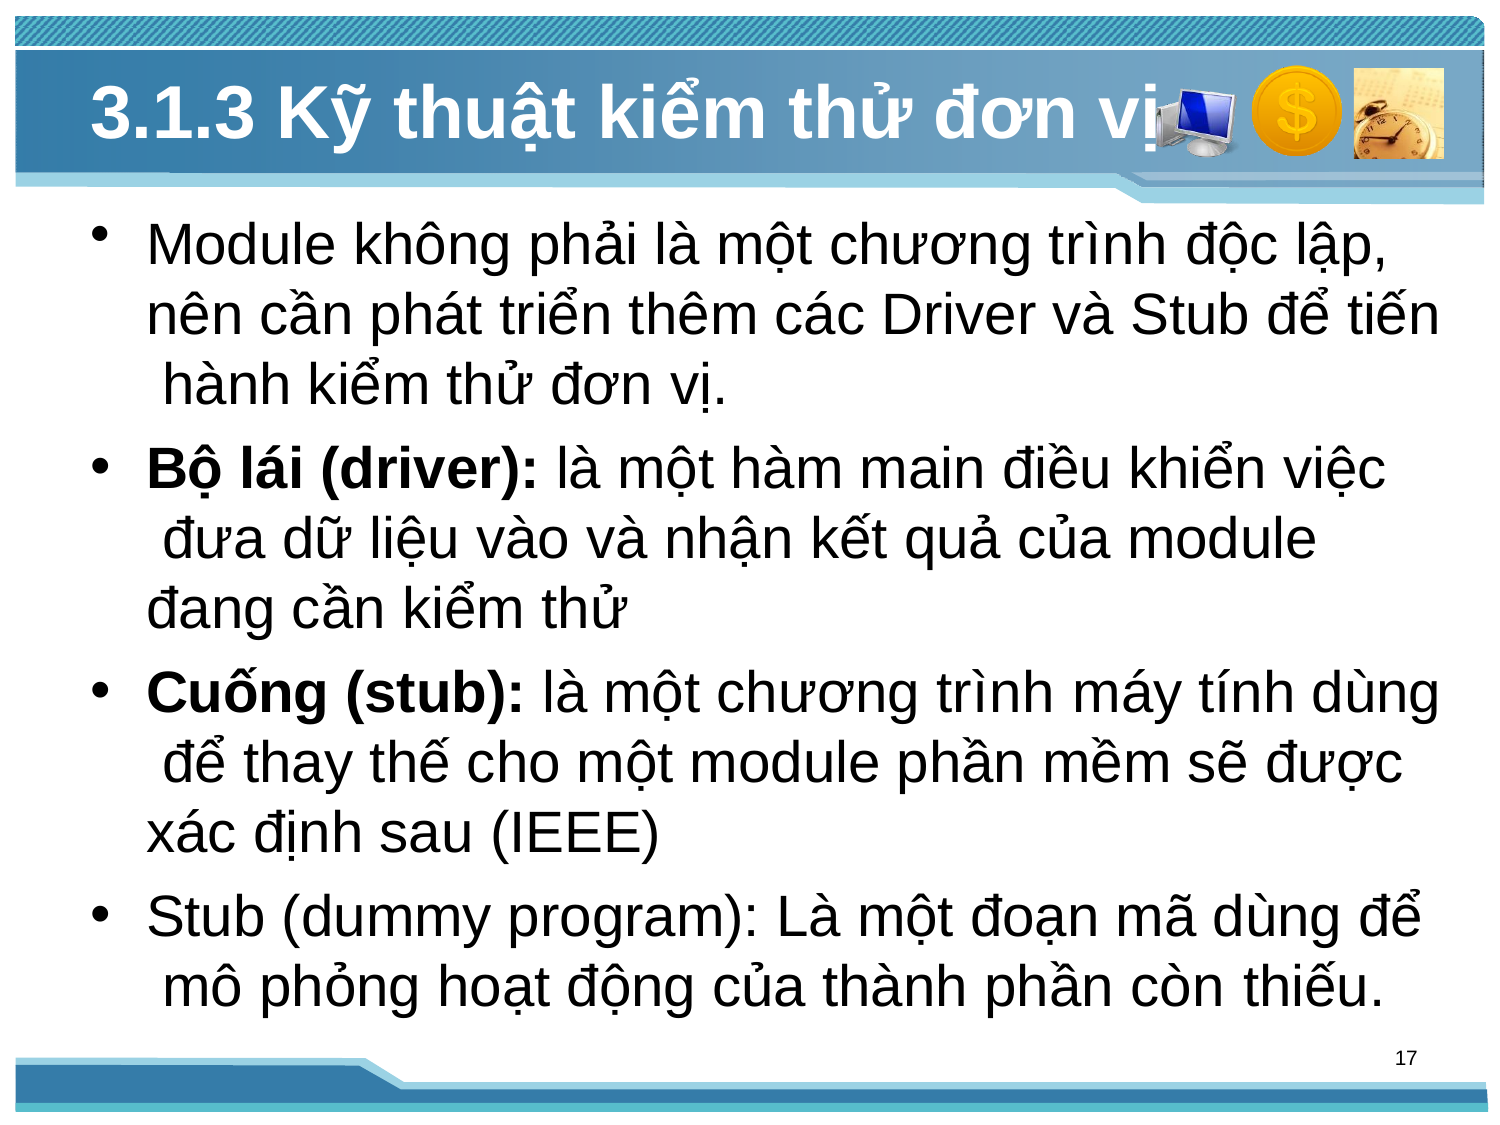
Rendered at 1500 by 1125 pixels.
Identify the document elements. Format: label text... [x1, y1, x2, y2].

text_box kiểm thử đơn vị [1167, 171, 1485, 181]
text_box Module không phải là một chương trình độc lập, nên cần phát triển thêm các Driver và Stub để tiến hành kiểm thử đơn vị. Bộ lái (driver): là một hàm main điều khiển việc đưa dữ liệu vào và nhận kết quả của module đang cần kiểm thử Cuống (stub): là một chương trình máy tính dùng để thay thế cho một module phần mềm sẽ được xác định sau (IEEE) Stub (dummy program): Là một đoạn mã dùng để mô phỏng hoạt động của thành phần còn thiếu. [87, 203, 1447, 1018]
slide_number 17 [1388, 1044, 1424, 1125]
picture [15, 50, 1485, 188]
title 3.1.3 Kỹ thuật kiểm thử đơn vị [87, 61, 1167, 203]
picture [15, 16, 1485, 46]
picture [1167, 181, 1485, 188]
